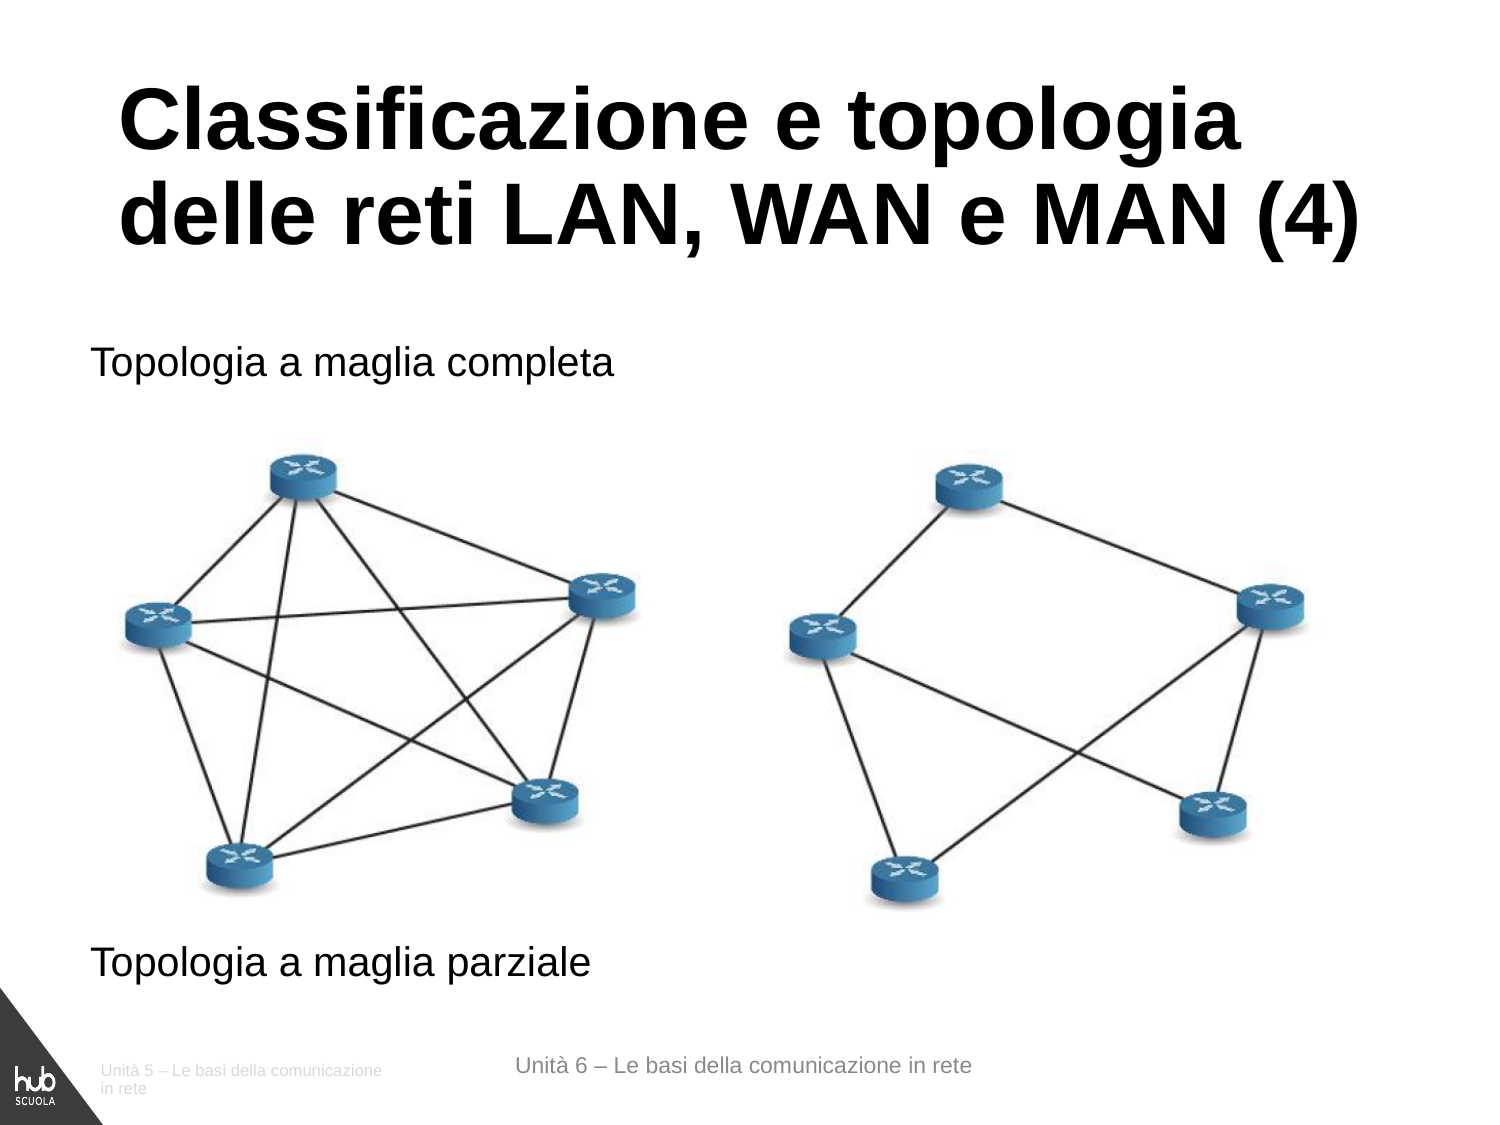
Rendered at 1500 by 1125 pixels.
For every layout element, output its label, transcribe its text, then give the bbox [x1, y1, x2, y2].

footer Unità 6 – Le basi della comunicazione in rete [500, 1042, 1000, 1103]
list Topologia a maglia completa Topologia a maglia parziale [75, 333, 1462, 1000]
picture [768, 444, 1323, 924]
picture [15, 1066, 56, 1106]
picture [102, 426, 652, 907]
title Classificazione e topologia delle reti LAN, WAN e MAN (4) [103, 59, 1397, 278]
